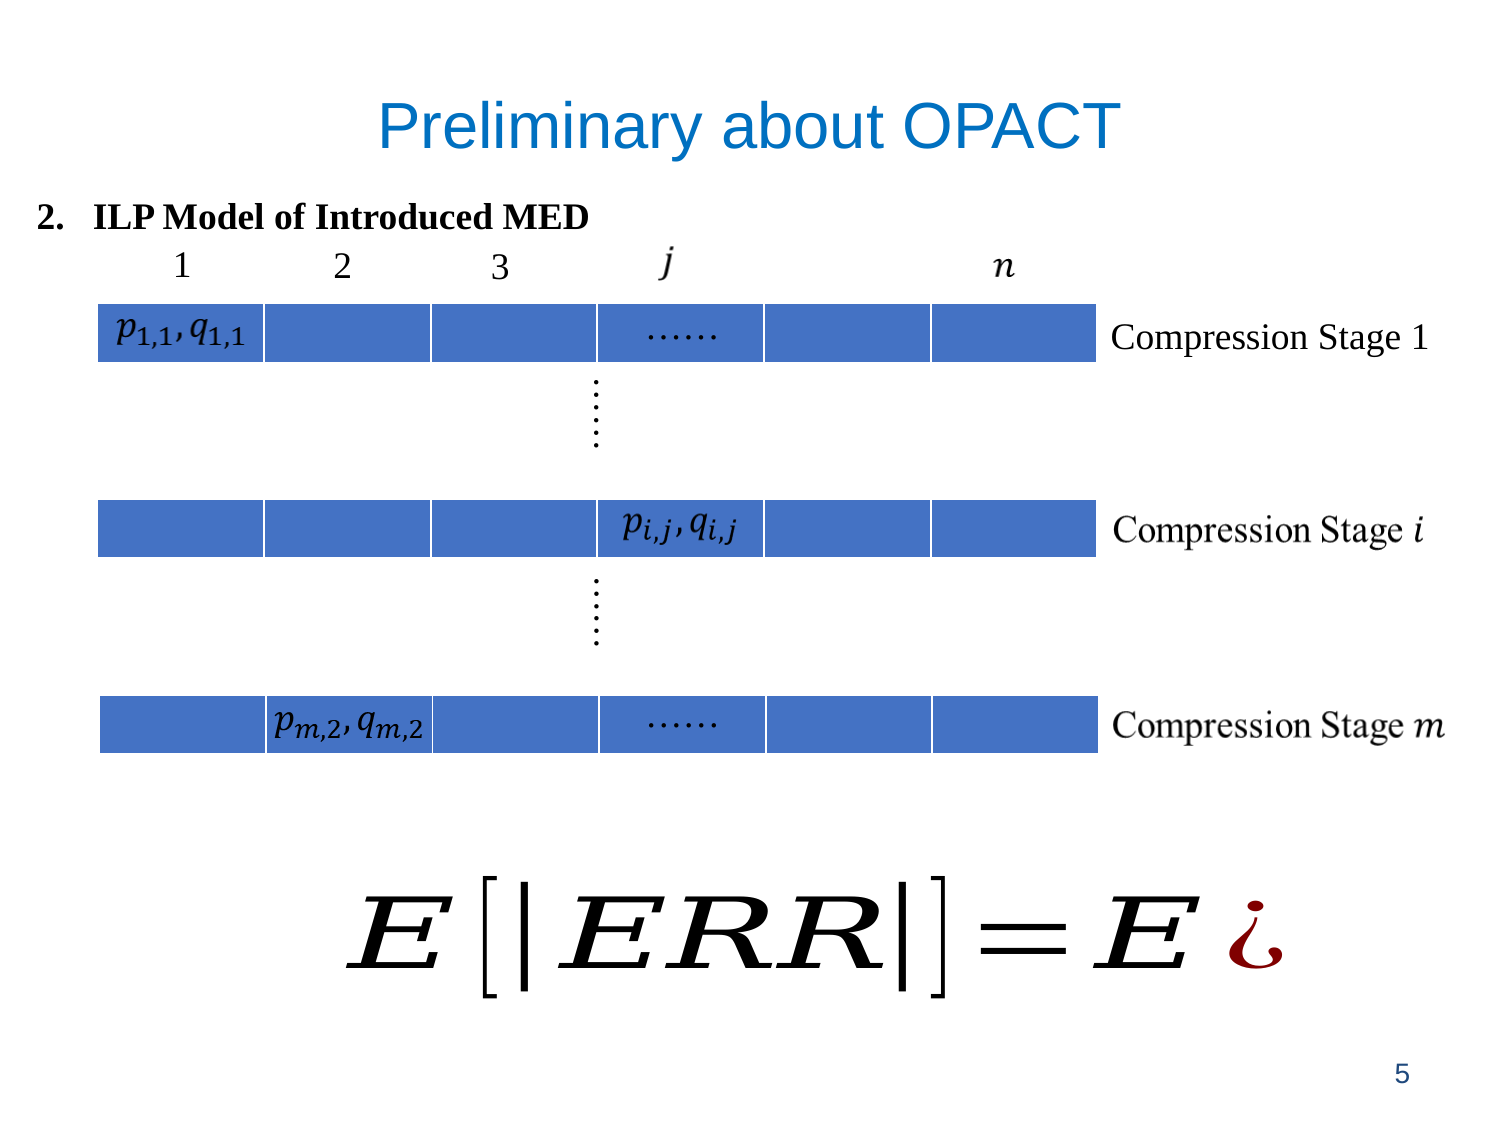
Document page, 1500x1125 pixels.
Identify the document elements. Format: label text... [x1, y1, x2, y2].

text_box 3 [475, 234, 525, 295]
text_box 1 [157, 232, 207, 293]
text_box [96, 293, 268, 356]
table_header [933, 696, 1097, 753]
text_box Preliminary about OPACT [74, 45, 1425, 184]
table_header [432, 500, 596, 557]
text_box …… [629, 294, 736, 355]
text_box [1097, 498, 1444, 560]
text_box …… [579, 560, 640, 666]
table_header [267, 749, 432, 753]
table_header [265, 304, 430, 362]
table_header [98, 500, 263, 557]
table_header [767, 696, 931, 753]
table_header [932, 304, 1095, 362]
table_header [98, 356, 263, 362]
text_box [602, 488, 760, 553]
table_header [765, 500, 930, 557]
table_header [265, 500, 430, 557]
table_header [932, 500, 1096, 557]
text_box [253, 686, 446, 749]
text_box Compression Stage 1 [1095, 304, 1448, 365]
table_header [600, 696, 765, 753]
text_box [1097, 693, 1464, 755]
table_header [598, 304, 763, 362]
text_box 5 [1074, 1042, 1425, 1103]
table_header [765, 304, 930, 362]
text_box …… [630, 682, 737, 742]
text_box …… [579, 361, 640, 468]
text_box [645, 228, 700, 290]
table_header [598, 500, 763, 557]
text_box ILP Model of Introduced MED [21, 184, 1490, 650]
table_header [433, 696, 598, 753]
text_box 2 [318, 233, 368, 294]
text_box [977, 233, 1041, 294]
table_header [100, 696, 265, 753]
table_header [432, 304, 596, 362]
